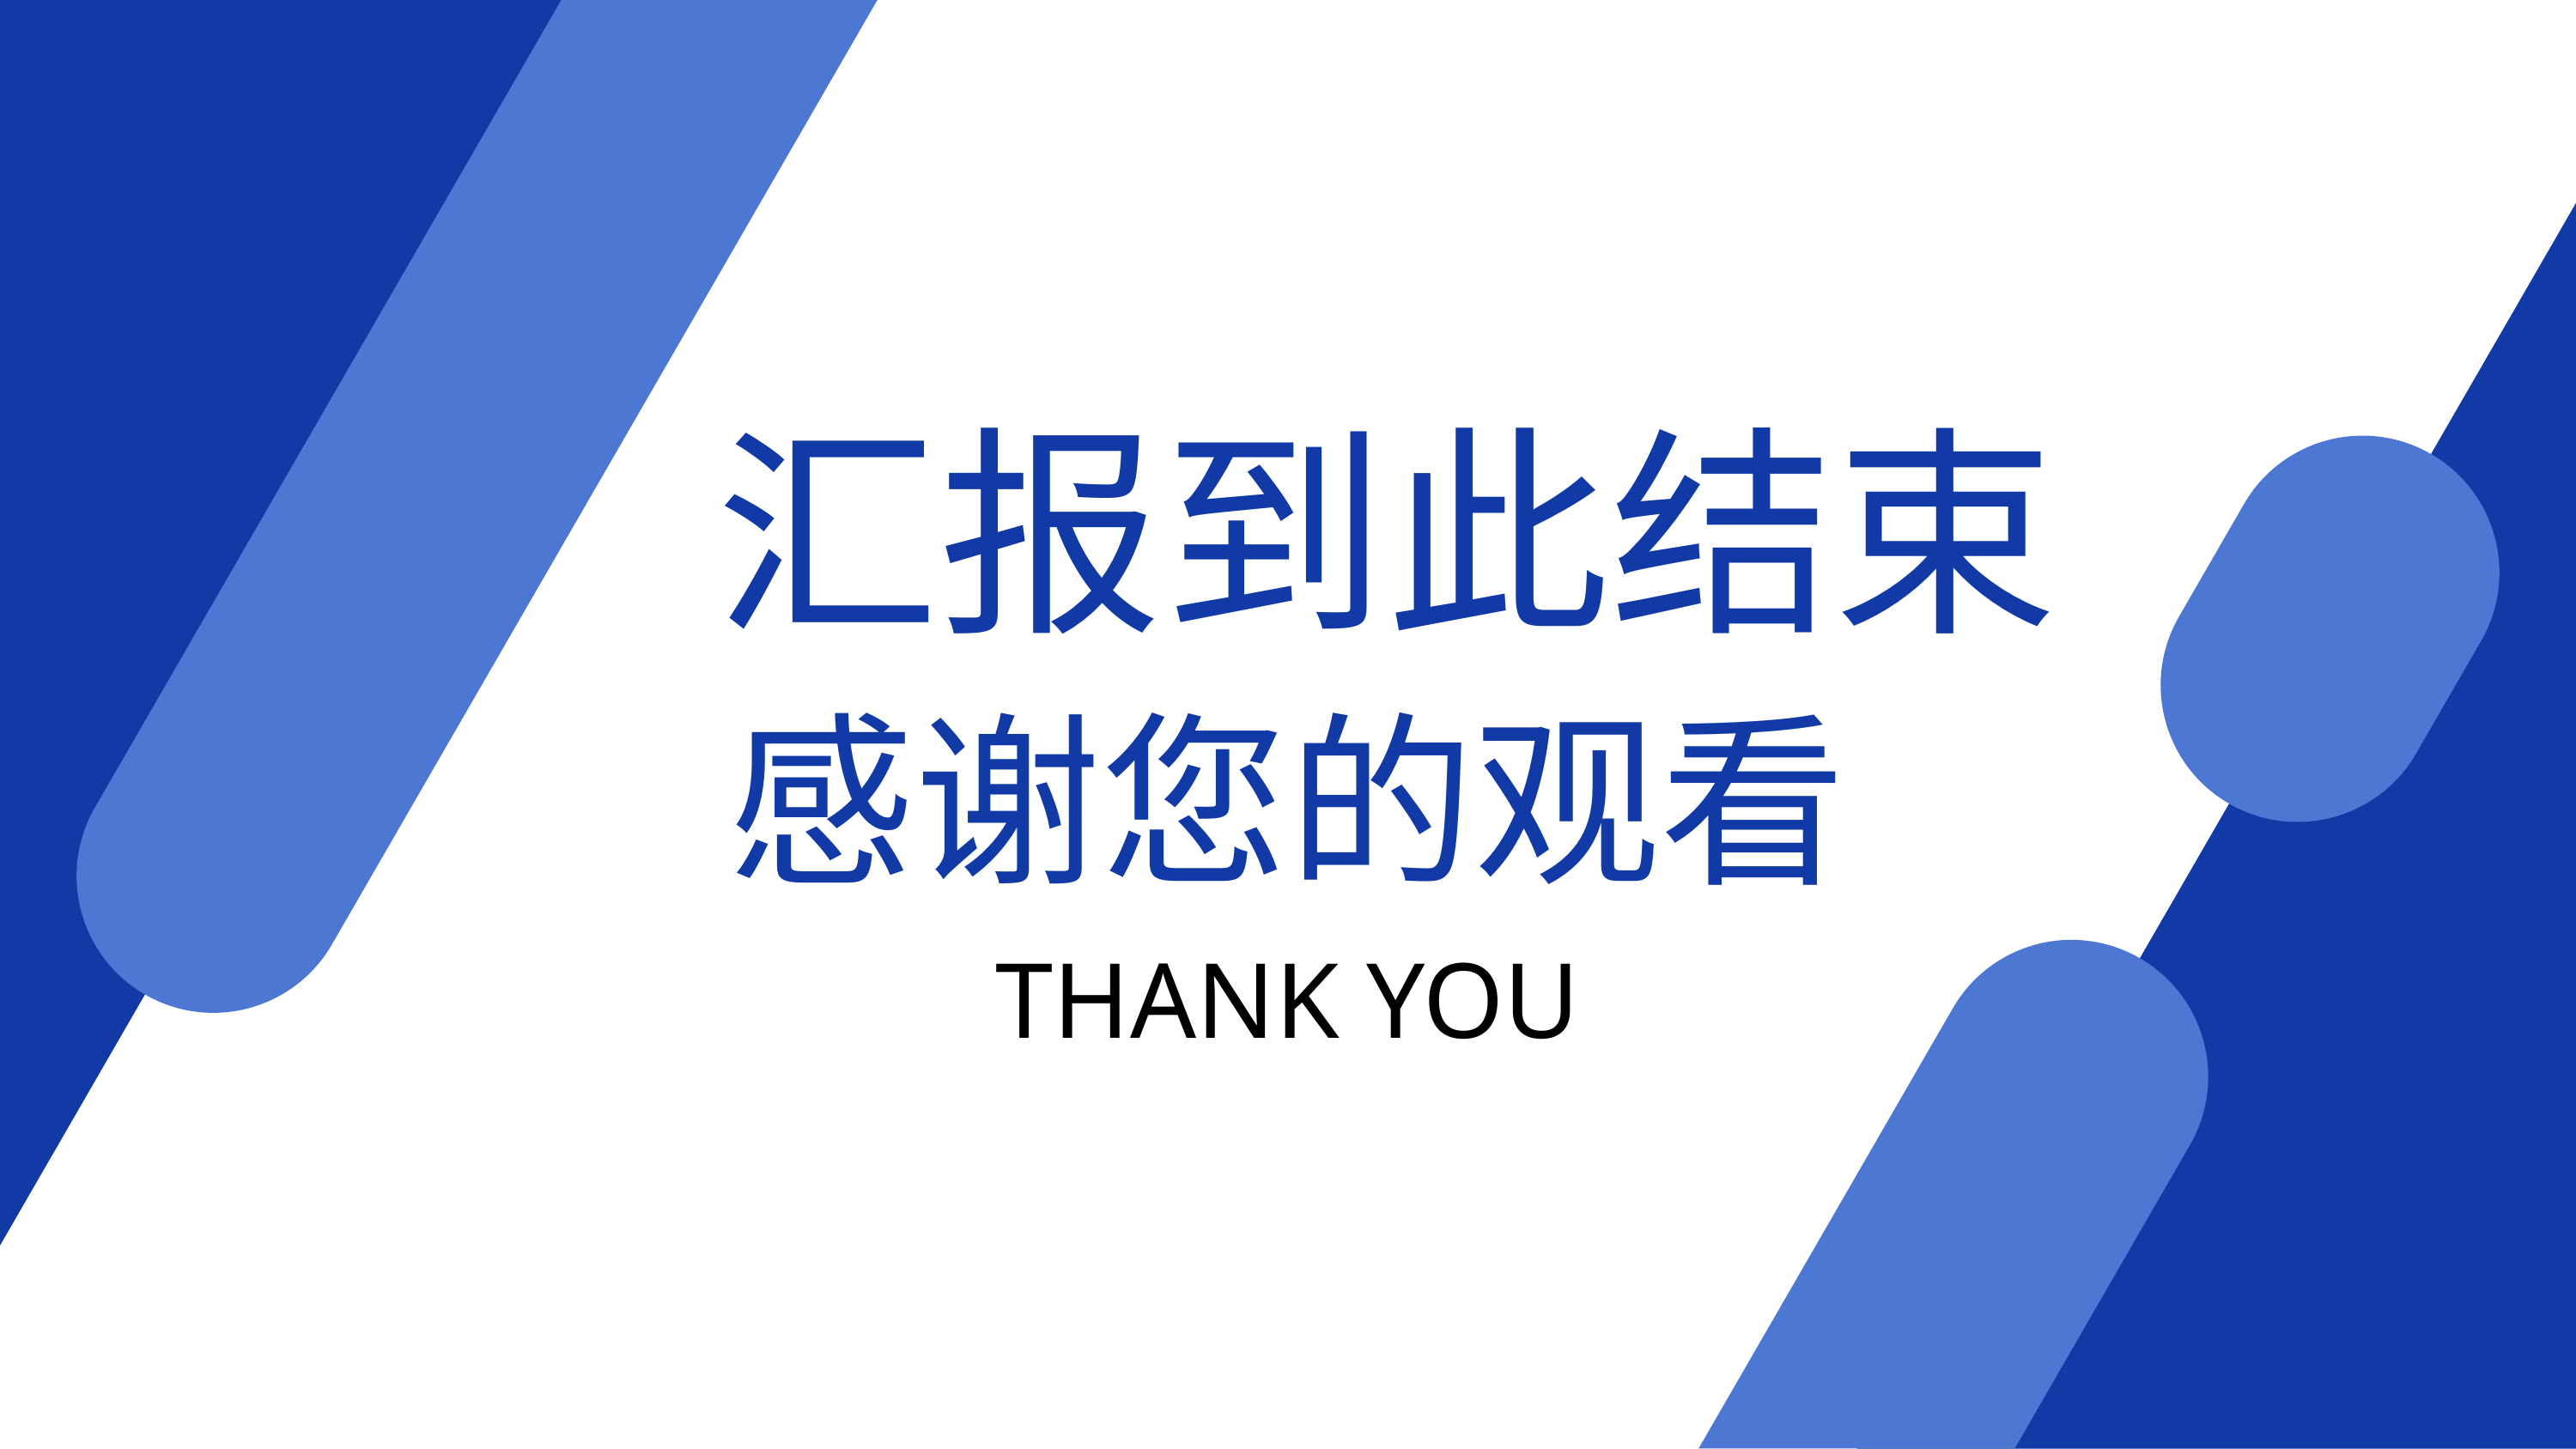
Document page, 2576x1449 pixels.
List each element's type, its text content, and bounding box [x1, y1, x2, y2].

text_box 汇报到此结束 [881, 391, 1852, 661]
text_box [76, 0, 878, 1014]
text_box THANK YOU [722, 934, 1852, 1059]
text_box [1856, 203, 2576, 1449]
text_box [2192, 427, 2468, 831]
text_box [1698, 939, 2208, 1449]
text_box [0, 0, 720, 1246]
text_box 感谢您的观看 [881, 683, 1852, 907]
